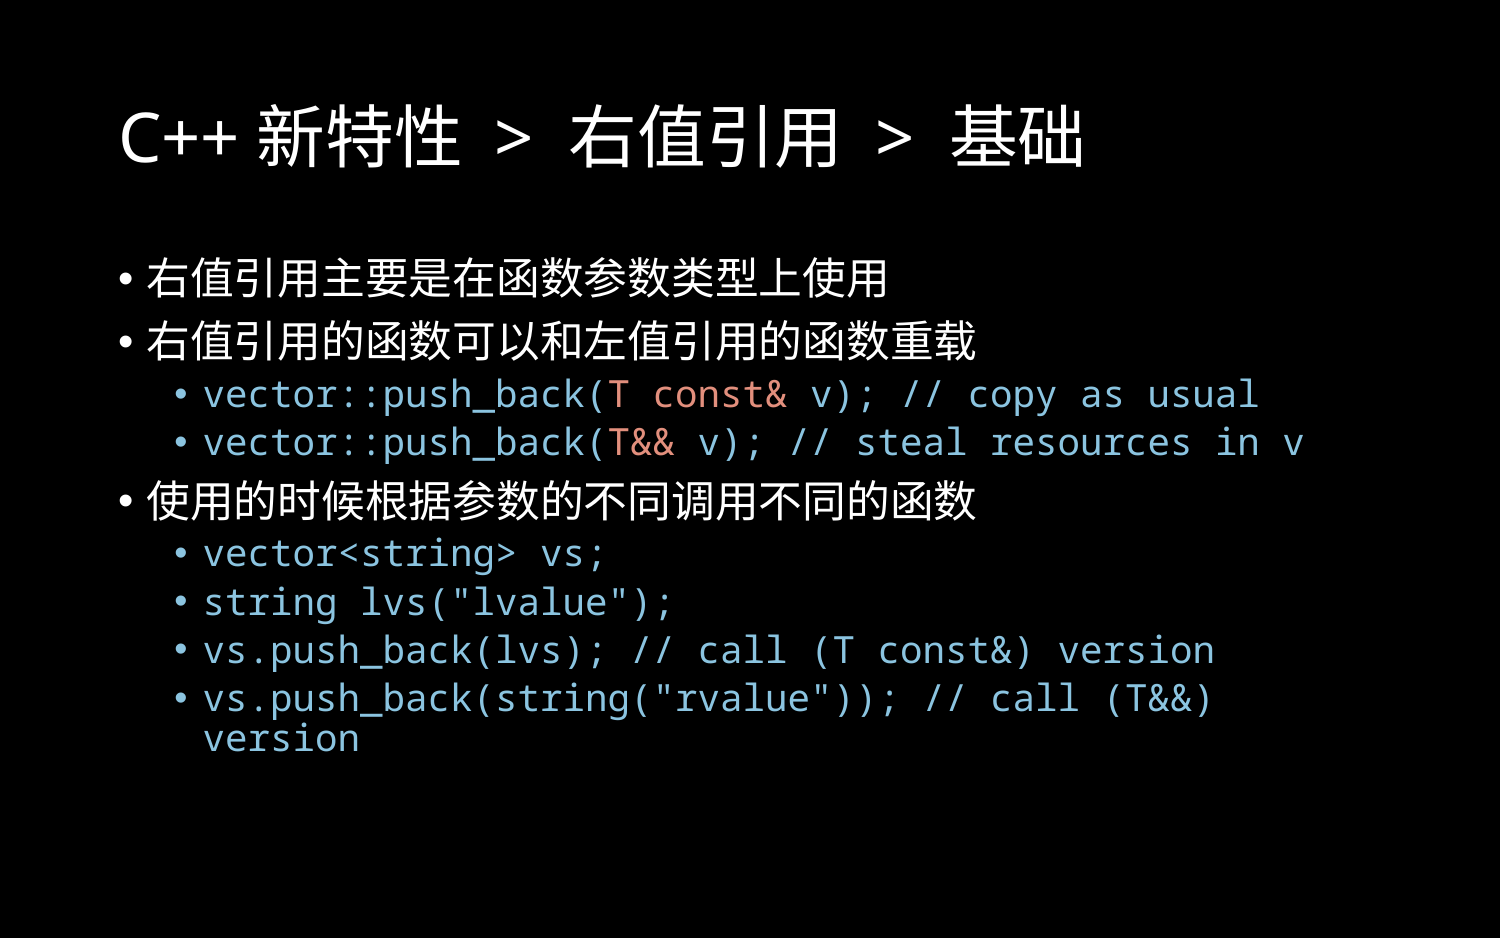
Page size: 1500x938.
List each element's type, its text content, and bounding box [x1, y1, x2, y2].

list 右值引用主要是在函数参数类型上使用 右值引用的函数可以和左值引用的函数重载 vector::push_back(T const& v); // copy as usual vector::push_back(T&& v); // steal resources in v 使用的时候根据参数的不同调用不同的函数 vector<string> vs; string lvs("lvalue"); vs.push_back(lvs); // call (T const&) version vs.push_back(string("rvalue")); // call (T&&) version [103, 249, 1397, 845]
title C++新特性 > 右值引用 > 基础 [103, 49, 1397, 232]
